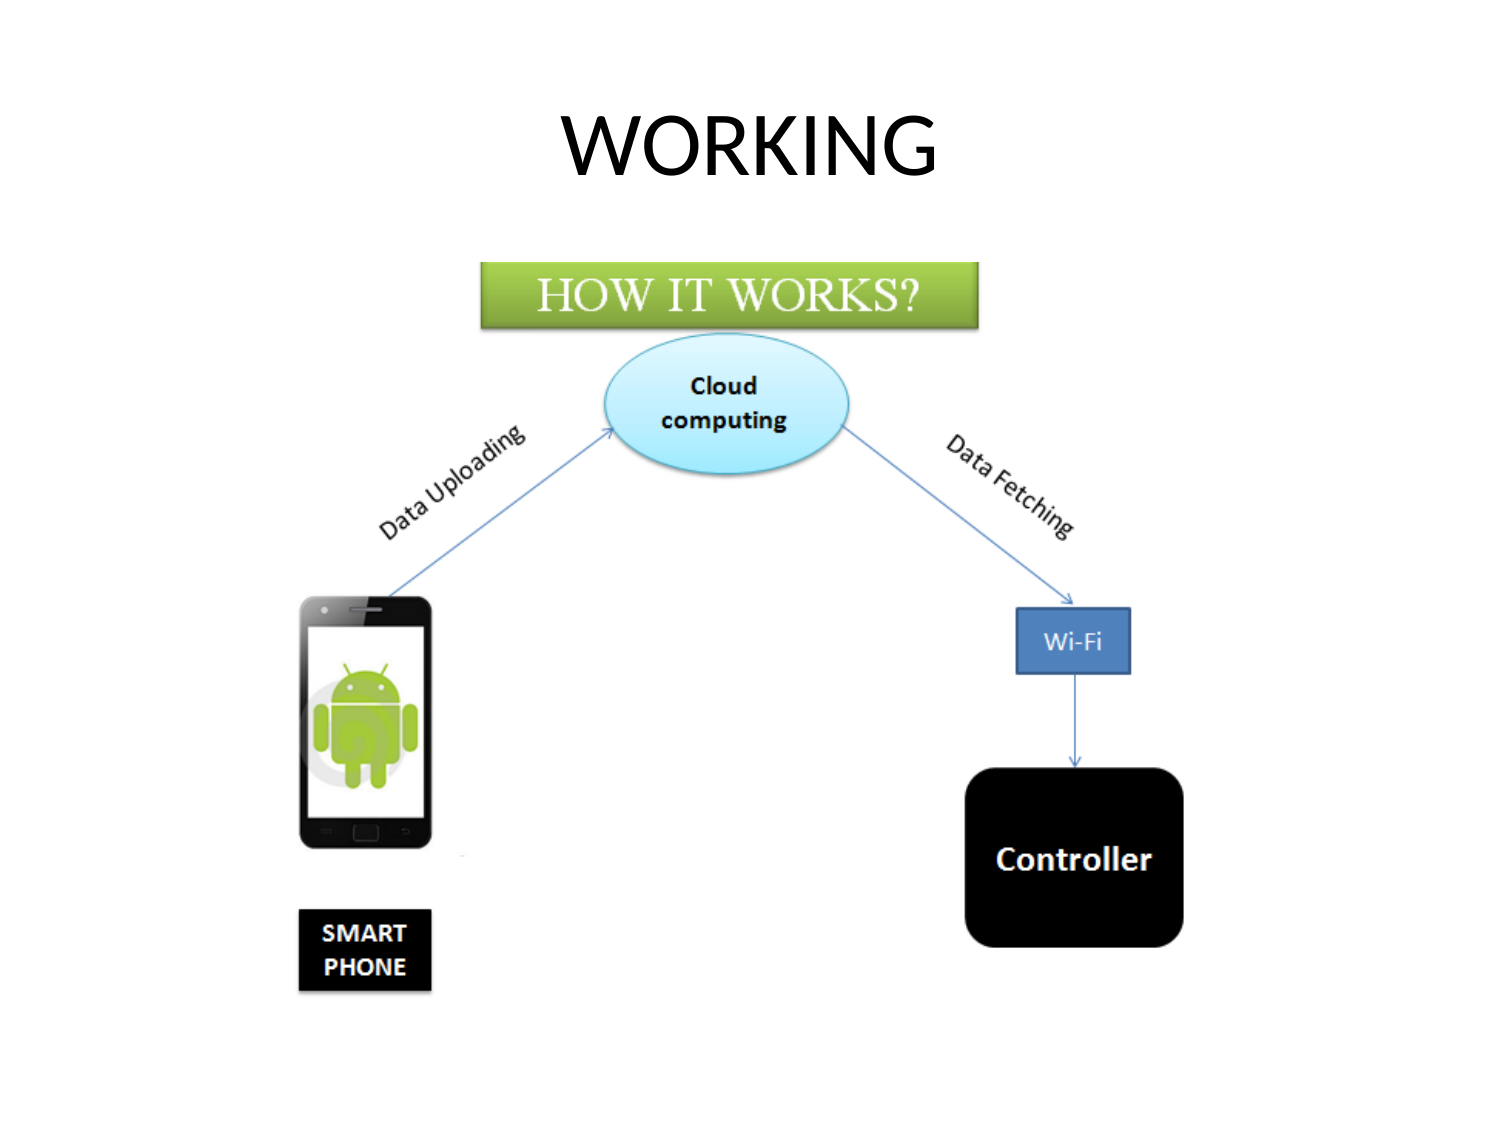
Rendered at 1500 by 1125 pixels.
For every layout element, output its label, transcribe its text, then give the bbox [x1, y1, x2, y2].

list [293, 262, 1207, 1006]
title WORKING [75, 45, 1425, 233]
